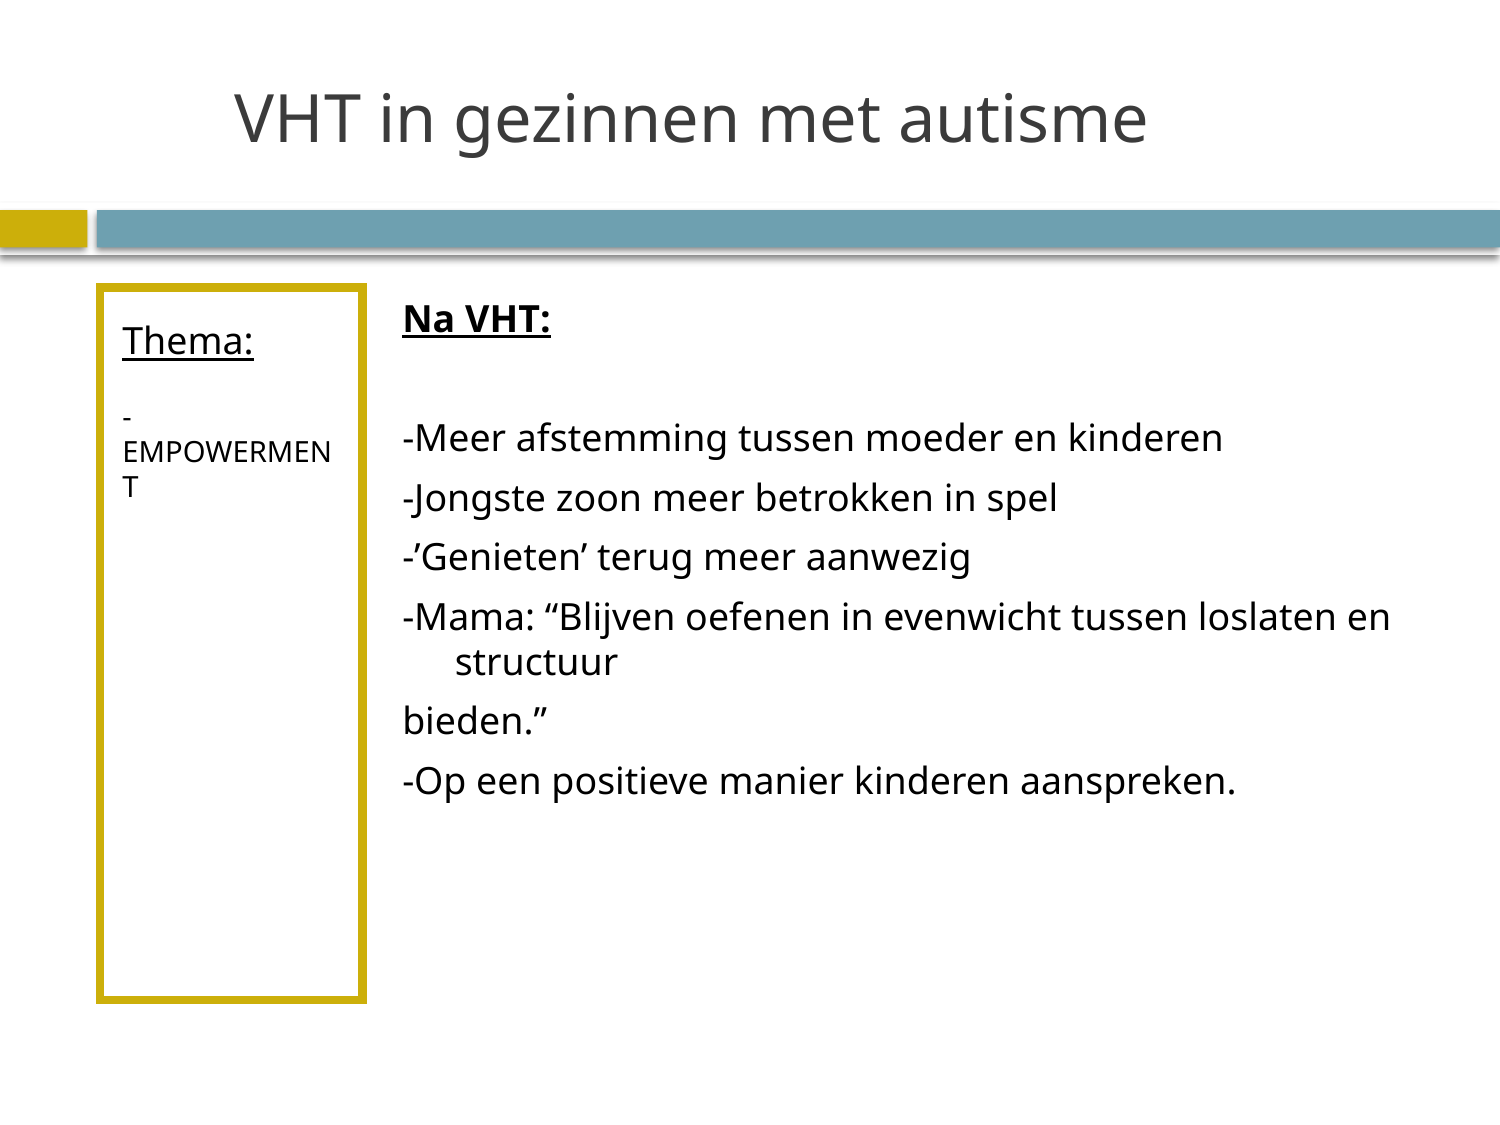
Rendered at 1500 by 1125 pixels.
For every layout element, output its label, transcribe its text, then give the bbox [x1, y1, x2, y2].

list Thema: -EMPOWERMENT [96, 283, 367, 1004]
list Na VHT: -Meer afstemming tussen moeder en kinderen -Jongste zoon meer betrokken in spel -’Genieten’ terug meer aanwezig -Mama: “Blijven oefenen in evenwicht tussen loslaten en structuur bieden.” -Op een positieve manier kinderen aanspreken. [387, 287, 1438, 1013]
title VHT in gezinnen met autisme [99, 44, 1425, 188]
